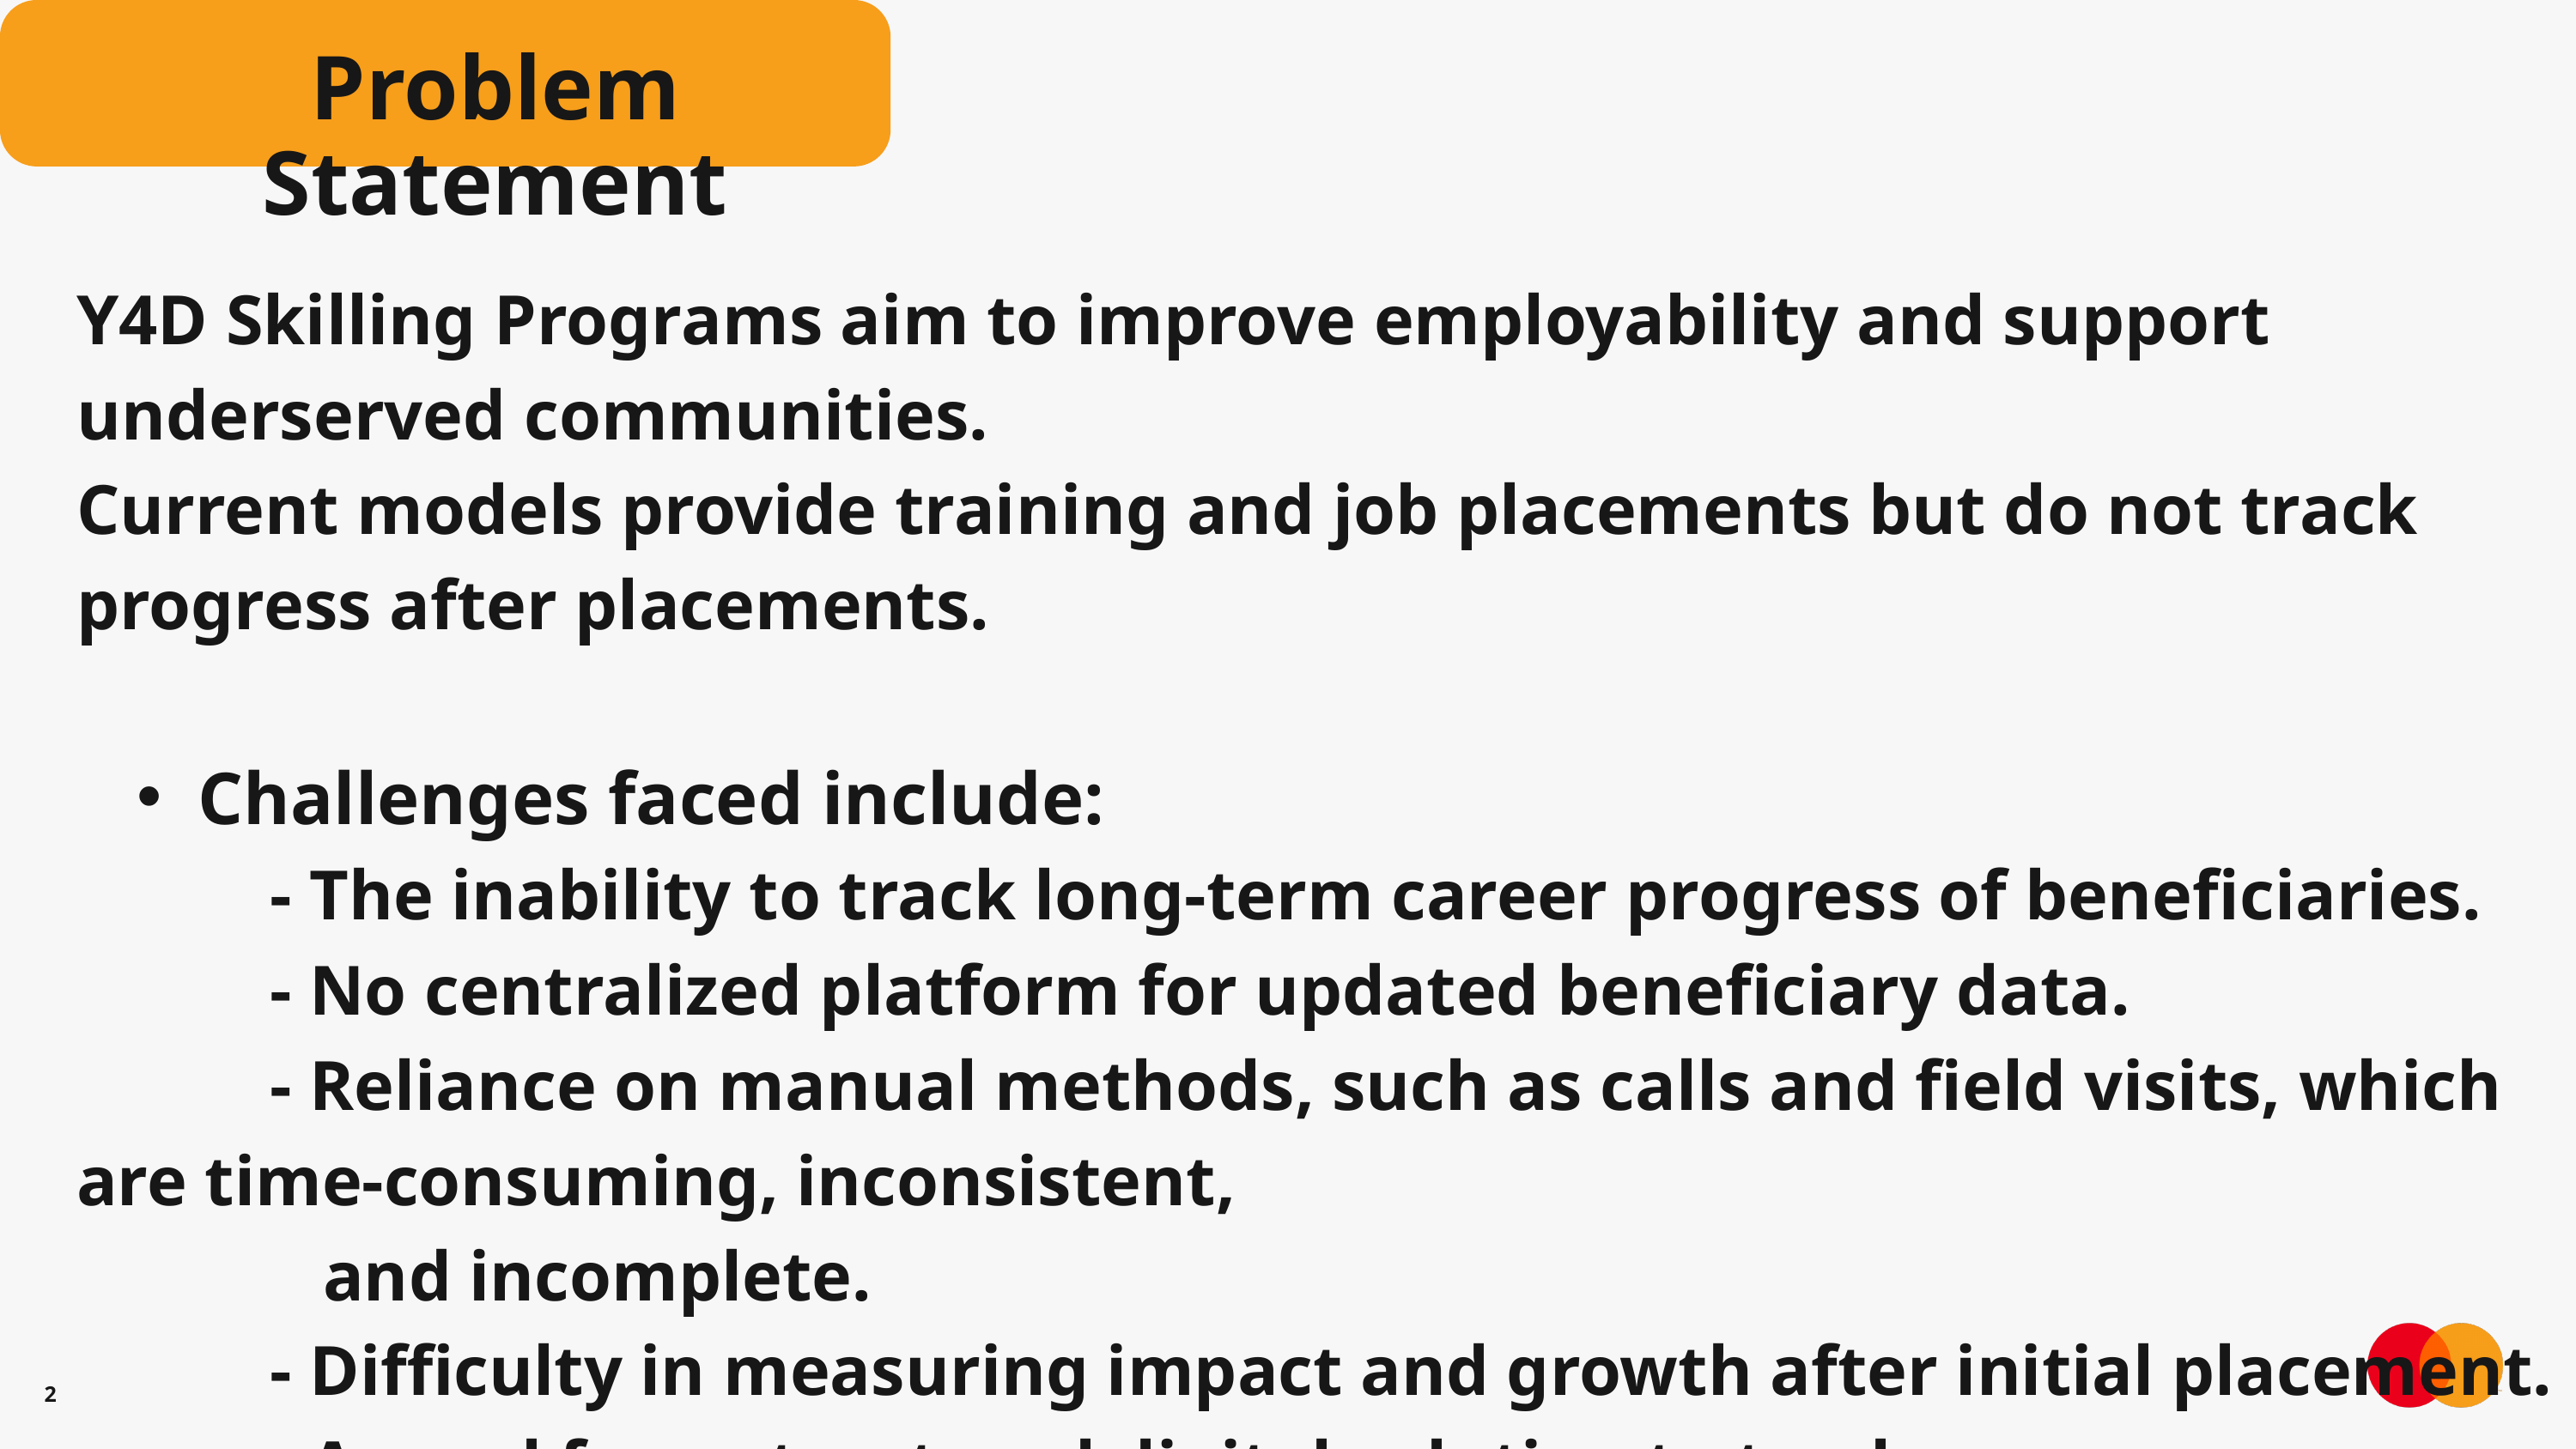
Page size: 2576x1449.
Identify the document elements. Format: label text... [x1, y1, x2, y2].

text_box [44, 1355, 109, 1433]
text_box Y4D Skilling Programs aim to improve employability and support underserved communities. Current models provide training and job placements but do not track progress after placements. Challenges faced include: - The inability to track long-term career progress of beneficiaries. - No centralized platform for updated beneficiary data. - Reliance on manual methods, such as calls and field visits, which are time-consuming, inconsistent, and incomplete. - Difficulty in measuring impact and growth after initial placement. - A need for a structured digital solution to track career progress, collect data, and generate insights. The solution must ensure data privacy, security, and scalability. [76, 263, 2576, 1449]
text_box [0, 0, 891, 167]
